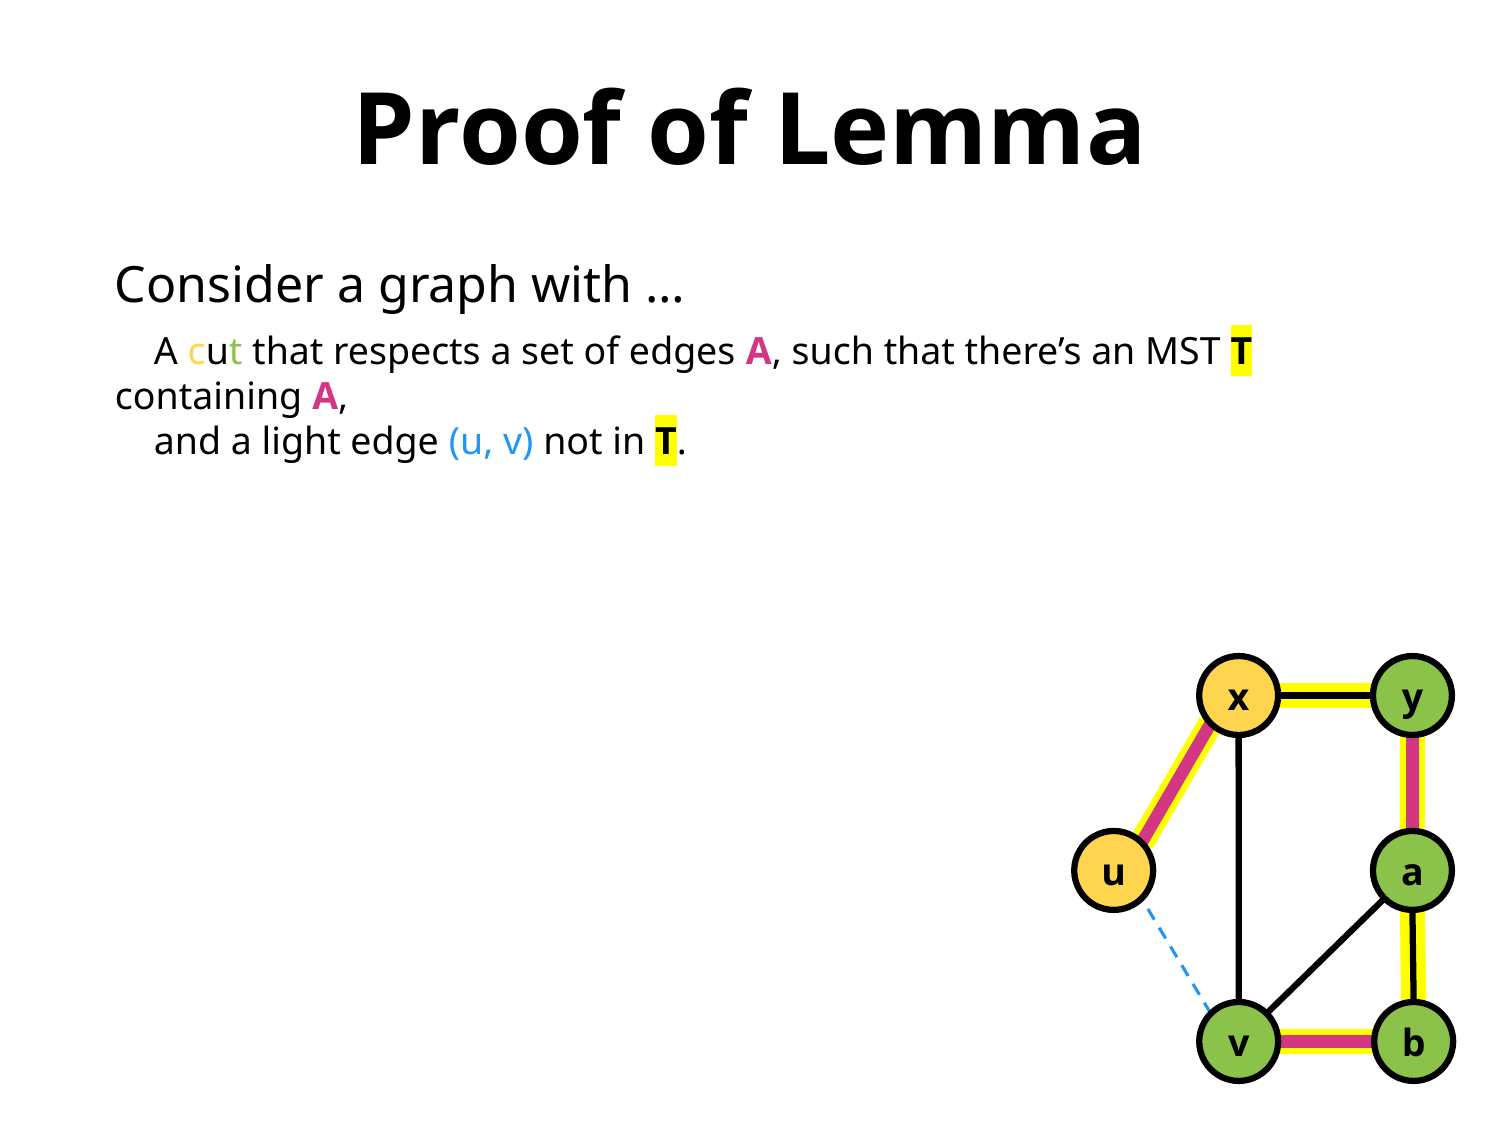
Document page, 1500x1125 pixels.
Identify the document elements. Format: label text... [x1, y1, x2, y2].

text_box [1141, 723, 1211, 843]
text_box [1266, 898, 1385, 1014]
text_box a [1372, 831, 1452, 910]
subtitle Proof of Lemma [0, 50, 1500, 237]
text_box b [1374, 1002, 1454, 1081]
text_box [1141, 898, 1211, 1014]
text_box y [1373, 656, 1452, 735]
text_box u [1074, 830, 1154, 910]
text_box x [1199, 656, 1279, 735]
subtitle Consider a graph with … A cut that respects a set of edges A, such that there’s an MST T containing A, and a light edge (u, v) not in T. [99, 237, 1400, 1125]
text_box v [1199, 1002, 1279, 1081]
